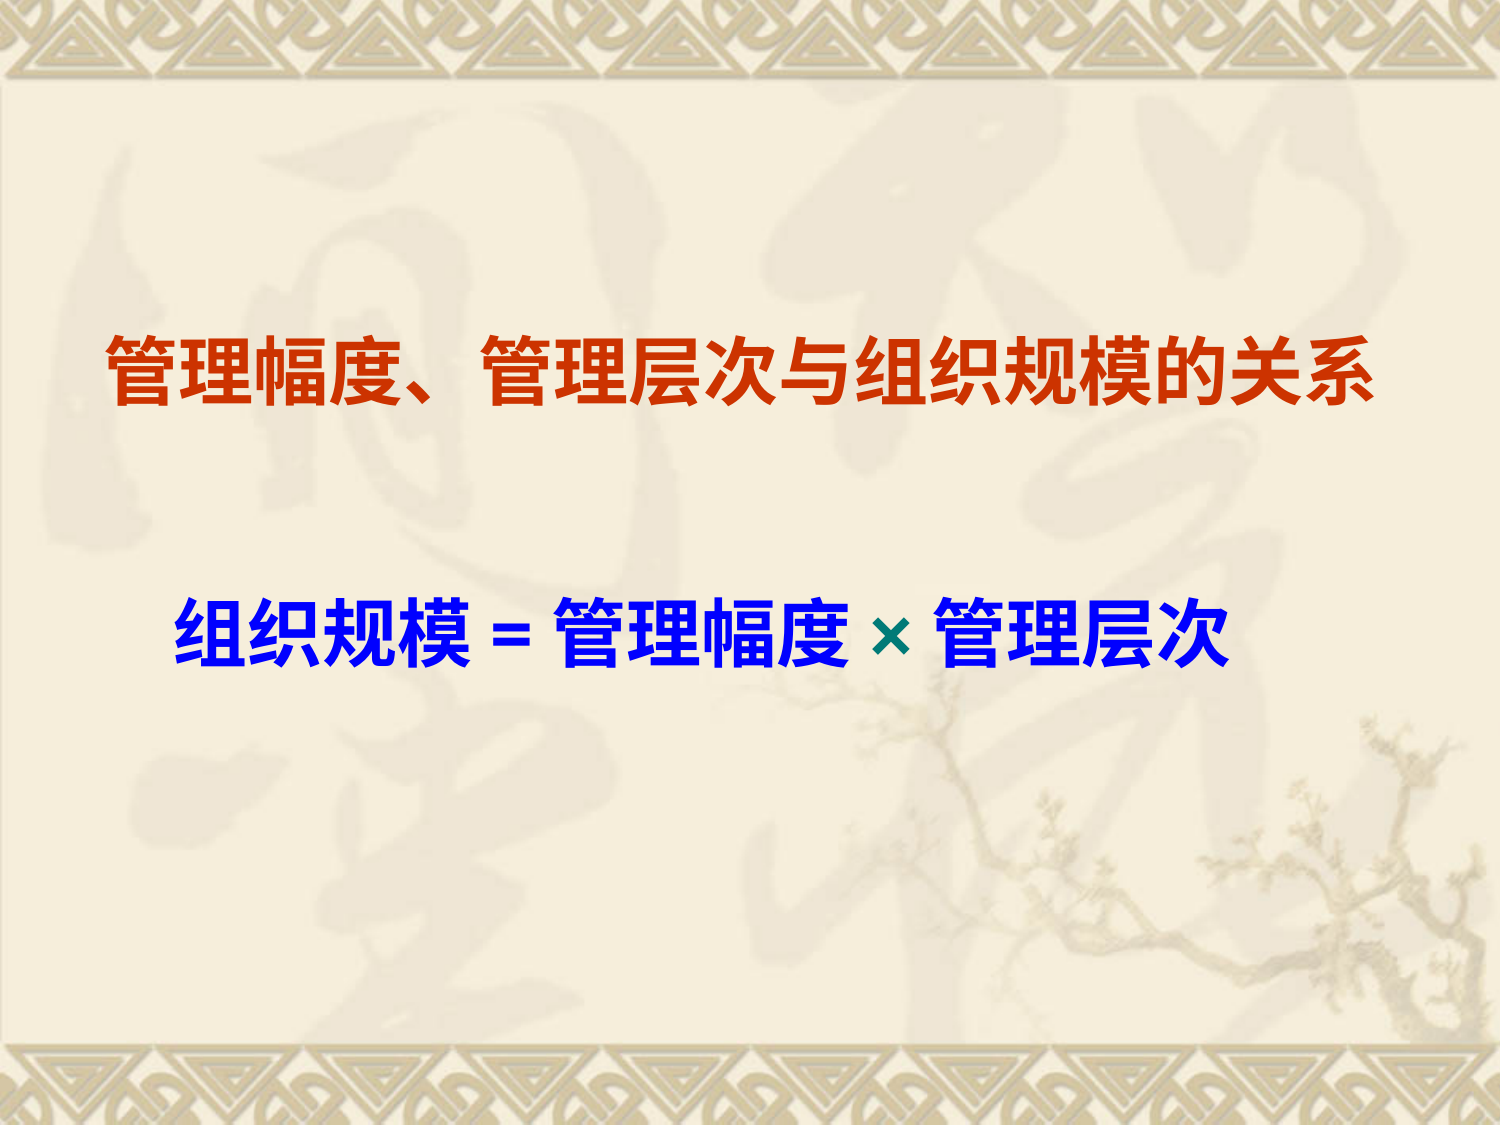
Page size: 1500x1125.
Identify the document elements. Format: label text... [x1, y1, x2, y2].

list 管理幅度、管理层次与组织规模的关系 组织规模=管理幅度×管理层次 [88, 249, 1471, 1075]
picture [0, 0, 1500, 1125]
